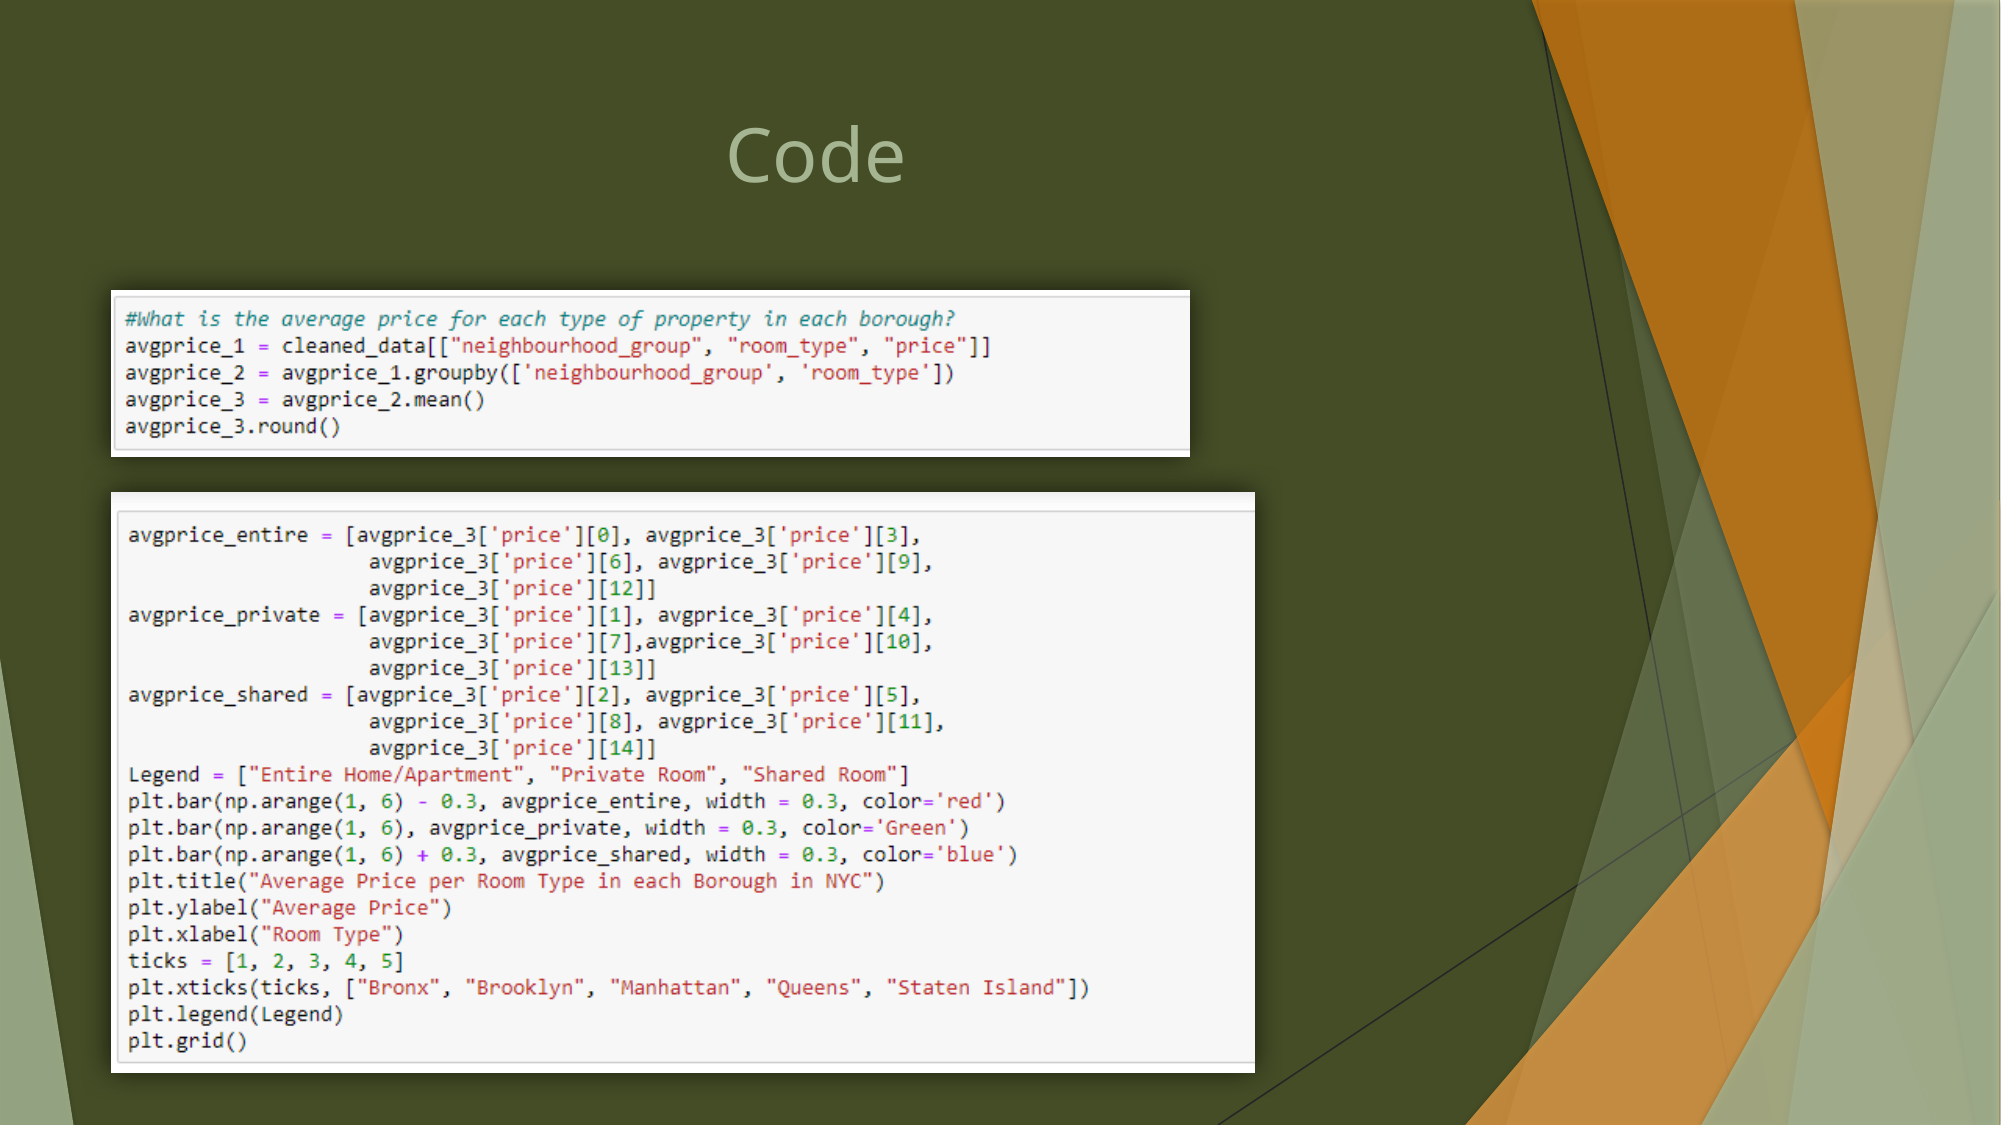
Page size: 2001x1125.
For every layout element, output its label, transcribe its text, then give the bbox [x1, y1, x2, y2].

picture [110, 491, 1256, 1073]
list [110, 290, 1191, 458]
title Code [111, 99, 1522, 317]
